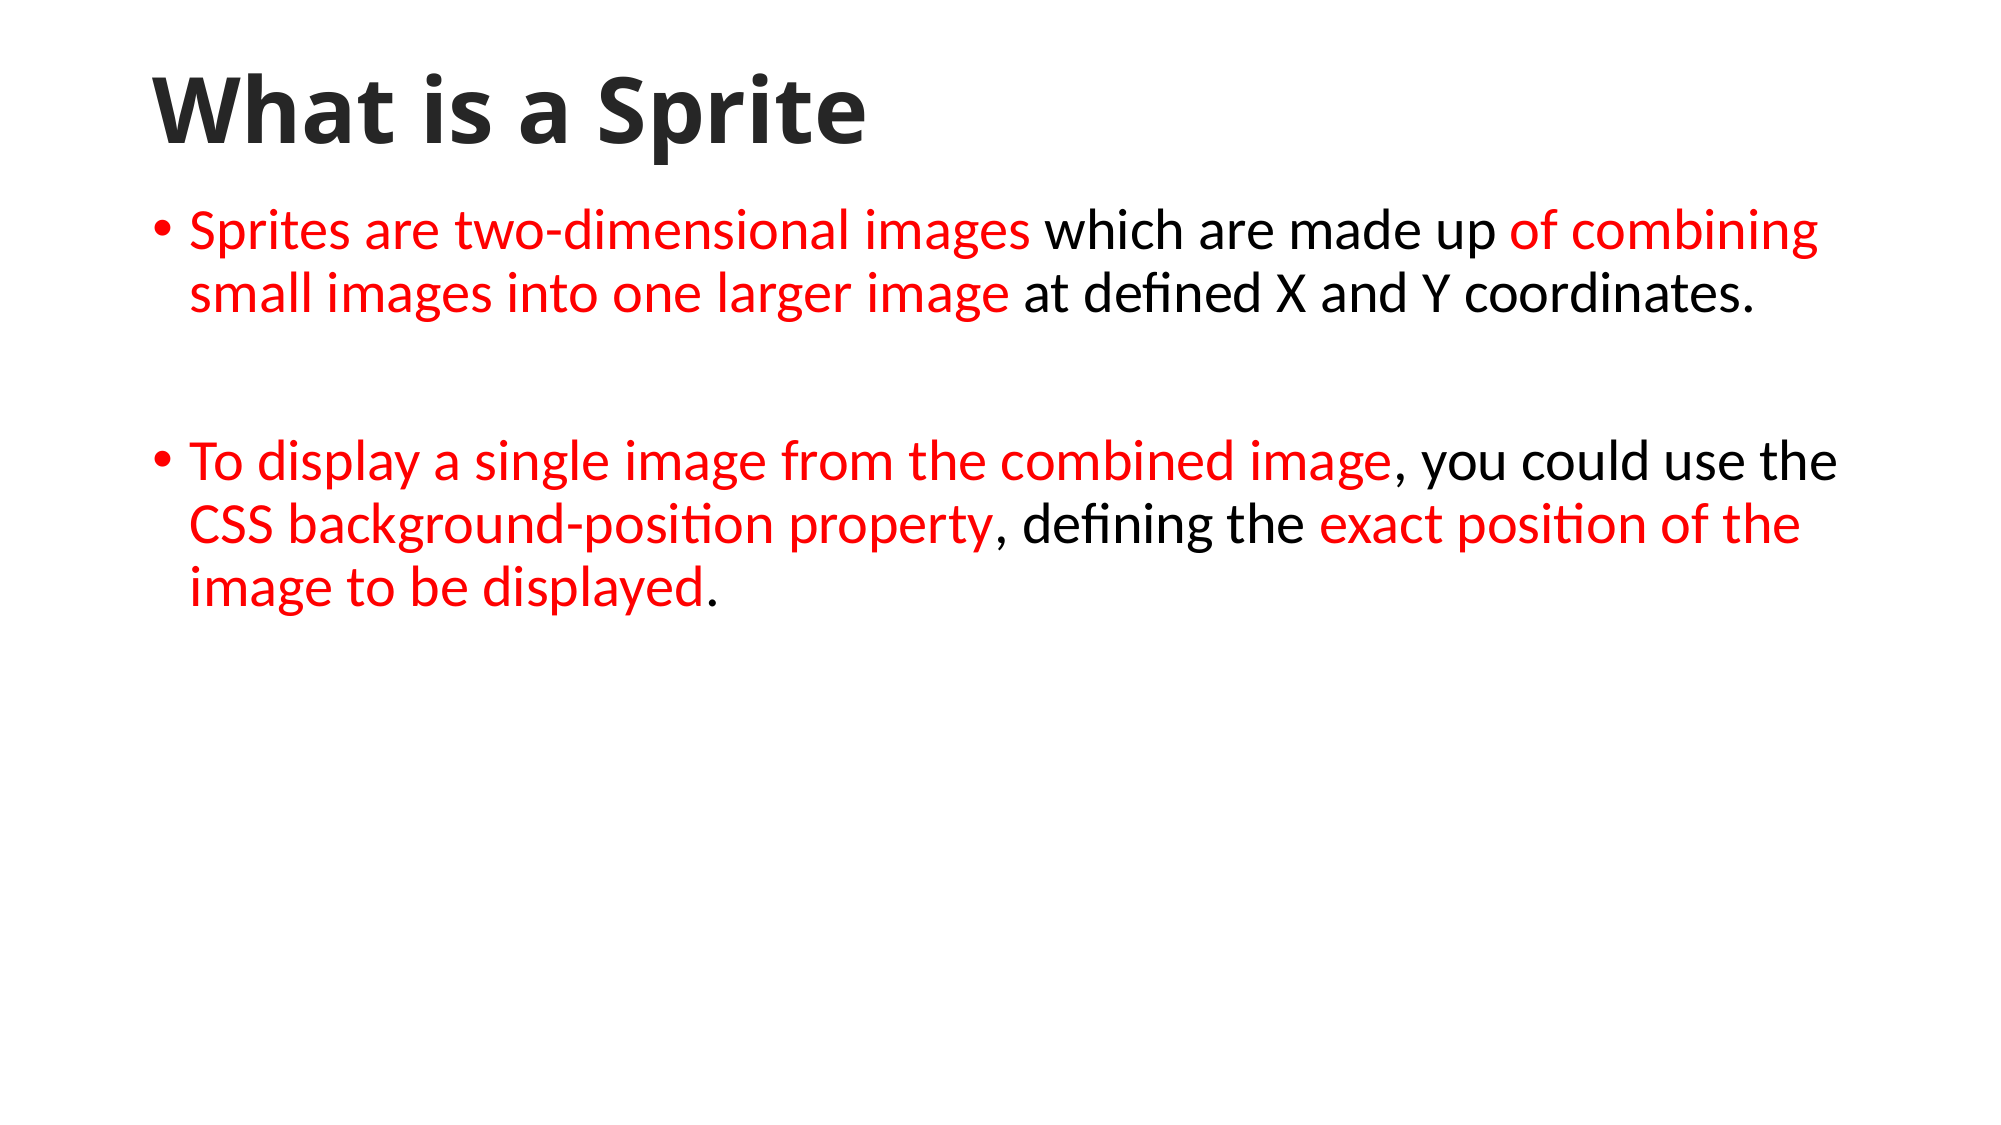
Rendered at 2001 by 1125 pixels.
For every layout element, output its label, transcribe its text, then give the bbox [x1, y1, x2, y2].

list Sprites are two-dimensional images which are made up of combining small images into one larger image at defined X and Y coordinates. To display a single image from the combined image, you could use the CSS background-position property, defining the exact position of the image to be displayed. [137, 192, 1863, 1014]
title What is a Sprite [137, 59, 1863, 192]
